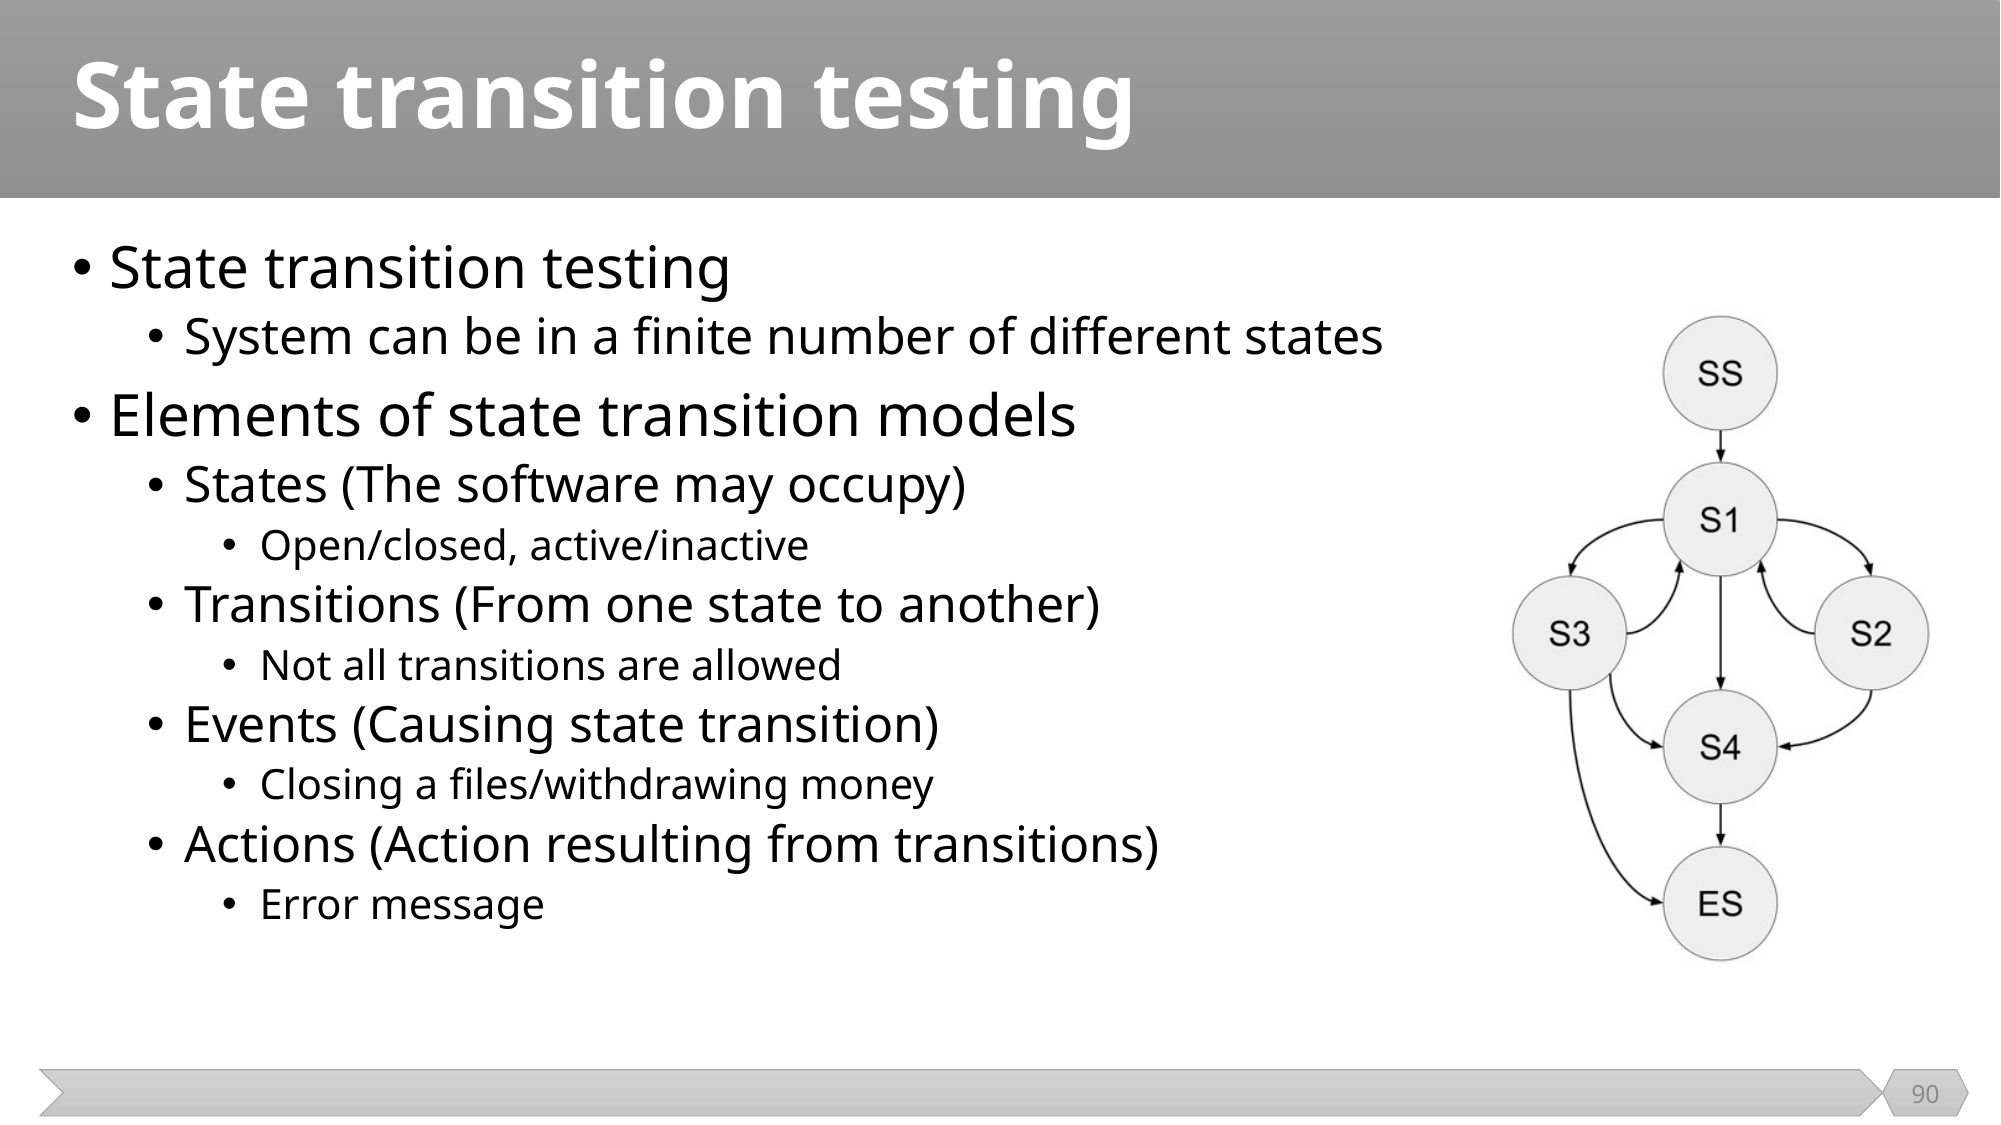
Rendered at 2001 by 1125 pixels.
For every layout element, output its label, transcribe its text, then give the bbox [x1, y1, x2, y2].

title State transition testing [56, 0, 1969, 199]
slide_number 90 [1882, 1065, 1969, 1125]
text_box [1504, 299, 1930, 989]
list State transition testing System can be in a finite number of different states Elements of state transition models States (The software may occupy) Open/closed, active/inactive Transitions (From one state to another) Not all transitions are allowed Events (Causing state transition) Closing a files/withdrawing money Actions (Action resulting from transitions) Error message [56, 230, 1969, 1010]
